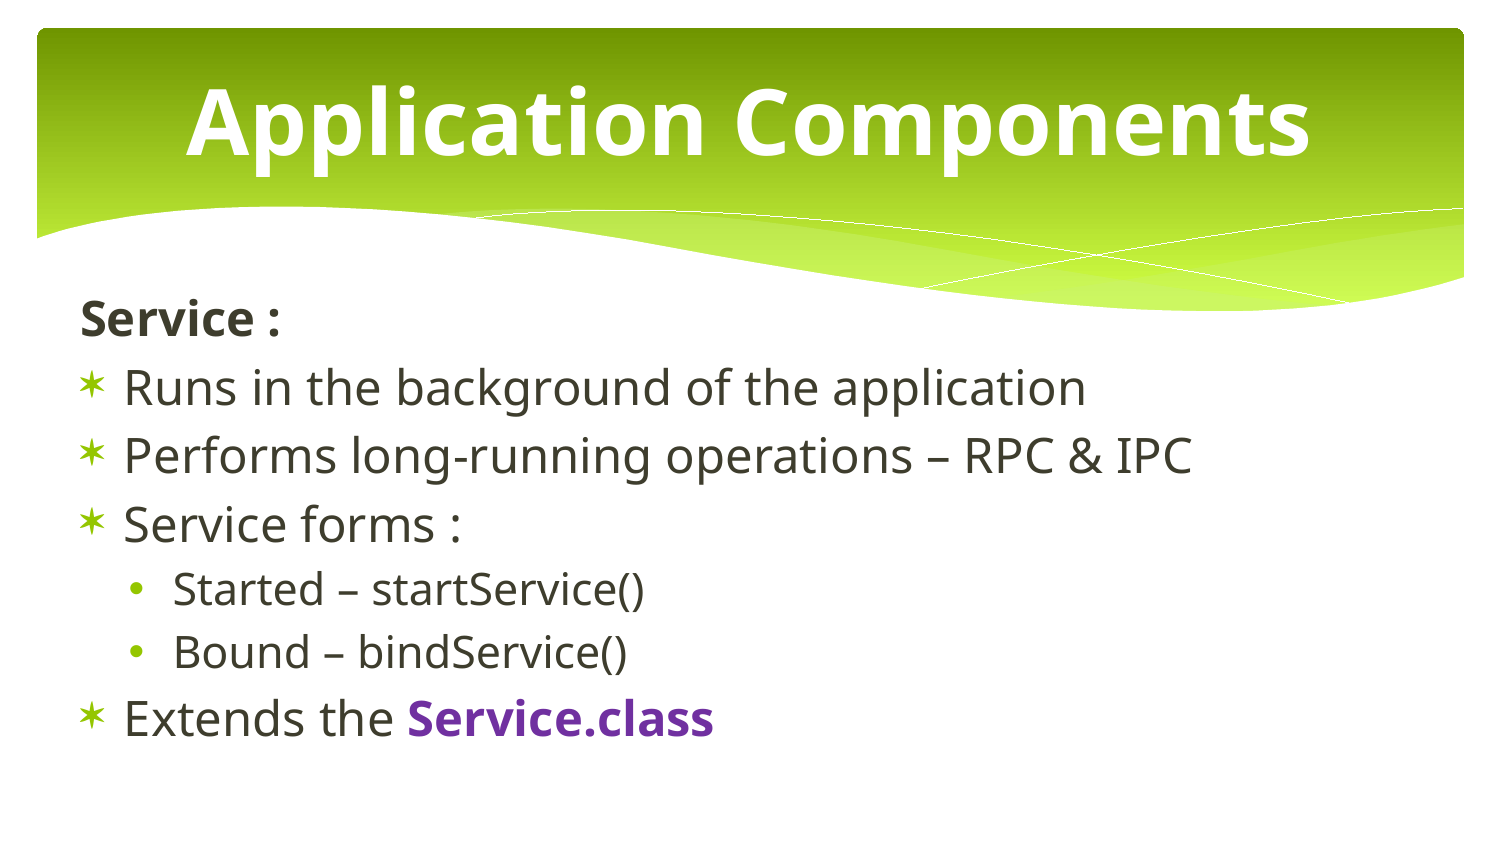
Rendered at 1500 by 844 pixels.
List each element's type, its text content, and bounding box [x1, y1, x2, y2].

title Application Components [75, 41, 1425, 196]
list Service : Runs in the background of the application Performs long-running operations – RPC & IPC Service forms : Started – startService() Bound – bindService() Extends the Service.class [64, 280, 1447, 754]
